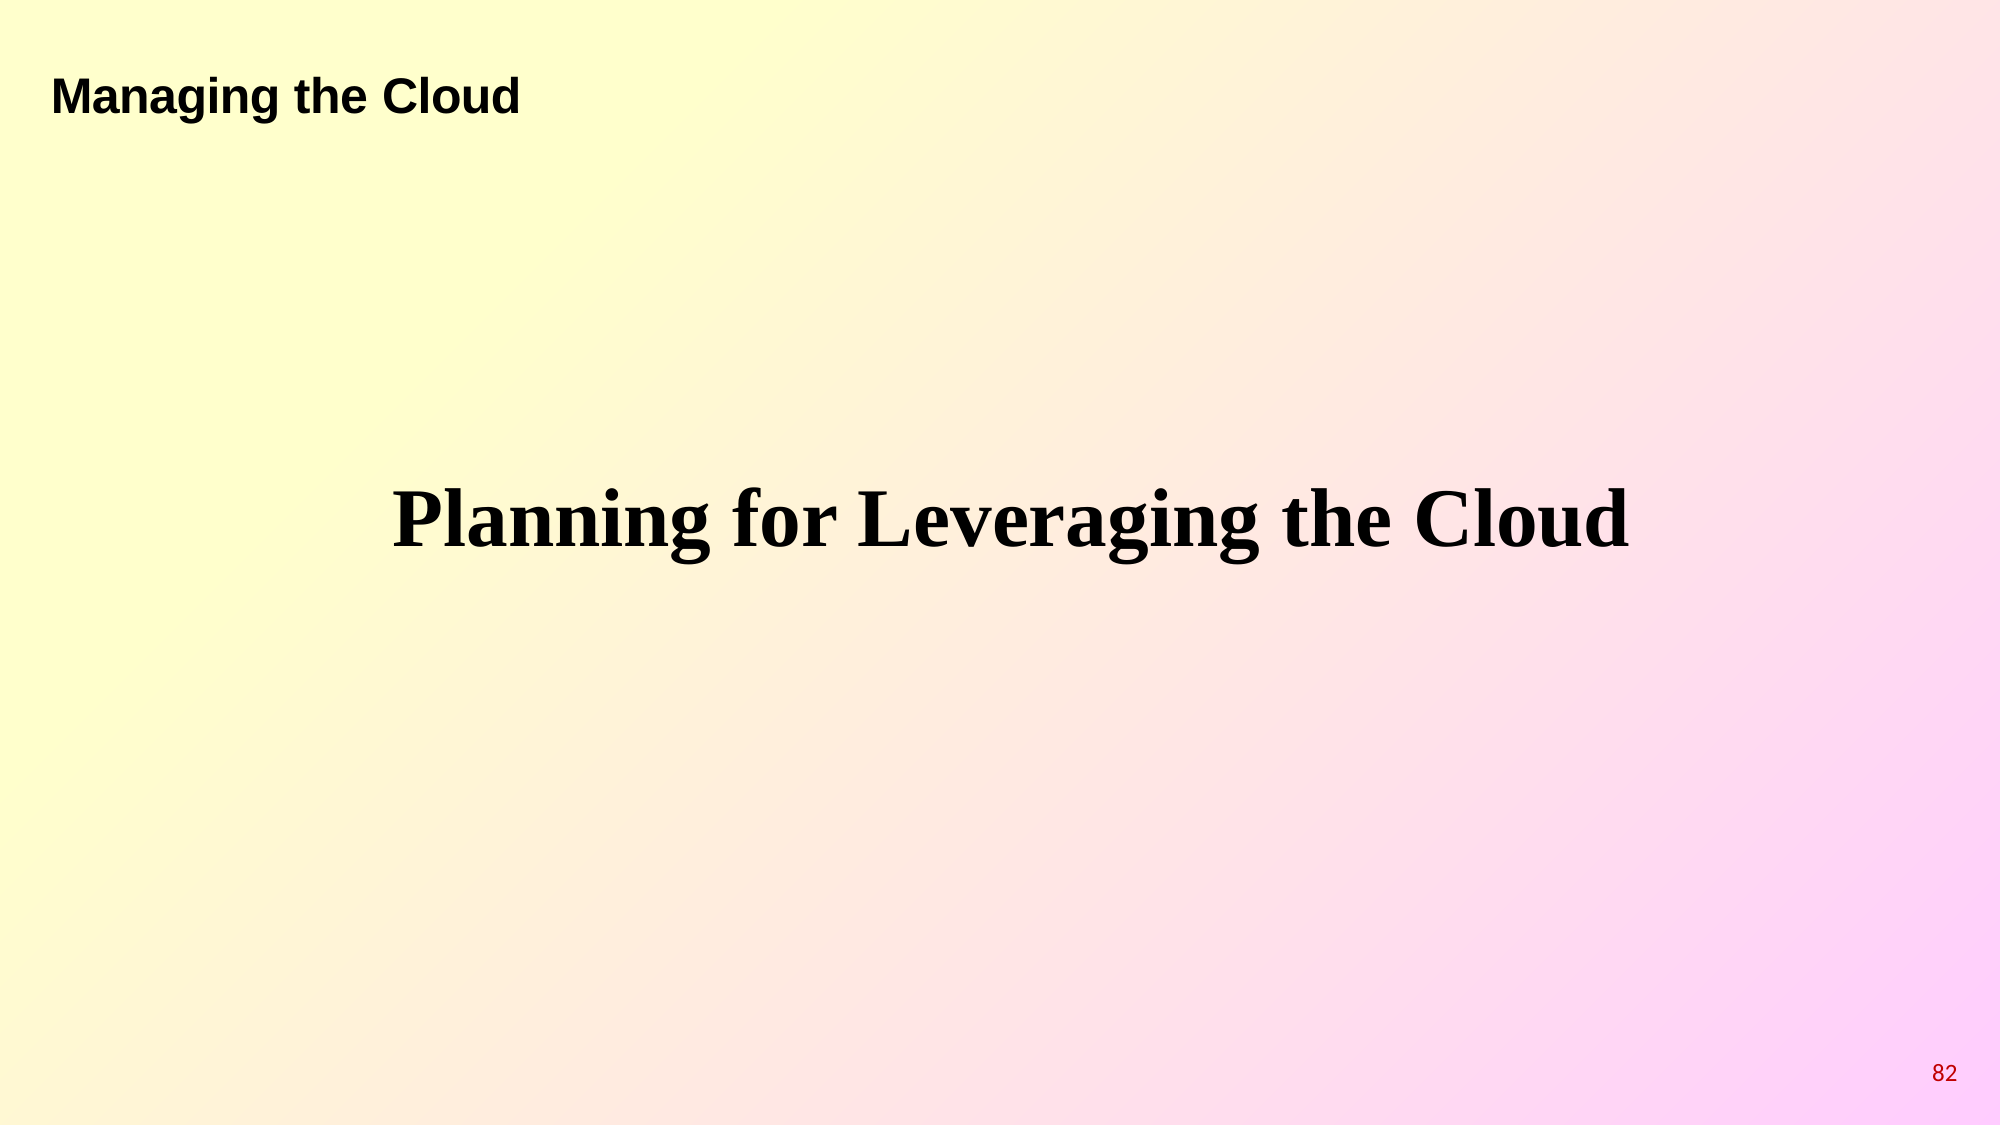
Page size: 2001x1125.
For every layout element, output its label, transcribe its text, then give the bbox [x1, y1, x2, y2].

text_box 82 [1930, 1060, 1960, 1087]
text_box Managing the Cloud [48, 61, 523, 124]
text_box Planning for Leveraging the Cloud [390, 460, 1634, 563]
